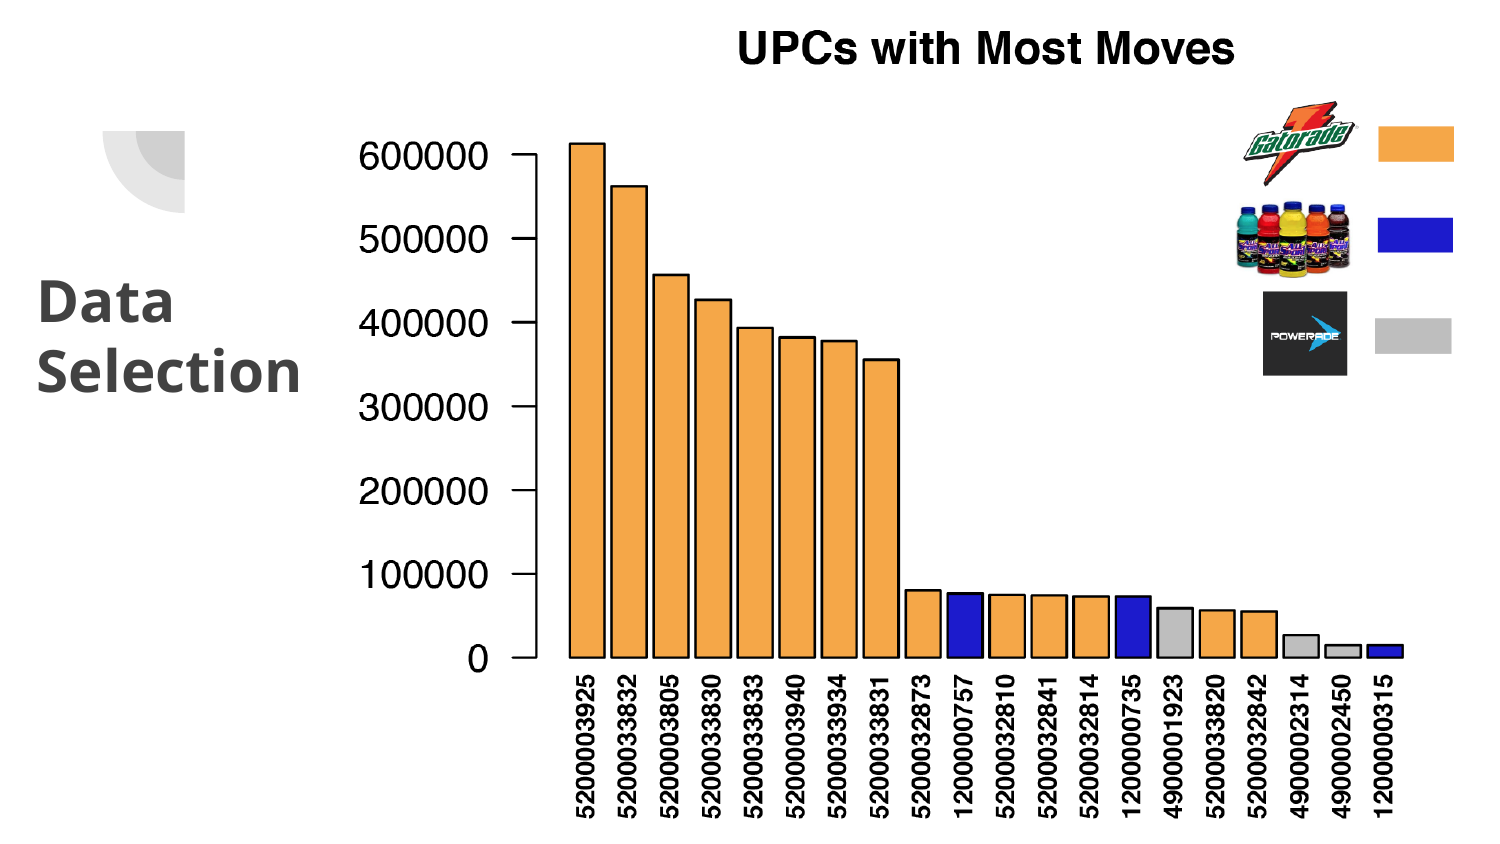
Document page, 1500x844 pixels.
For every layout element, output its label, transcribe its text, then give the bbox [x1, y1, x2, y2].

picture [357, 24, 1454, 819]
title Data Selection [21, 248, 334, 747]
